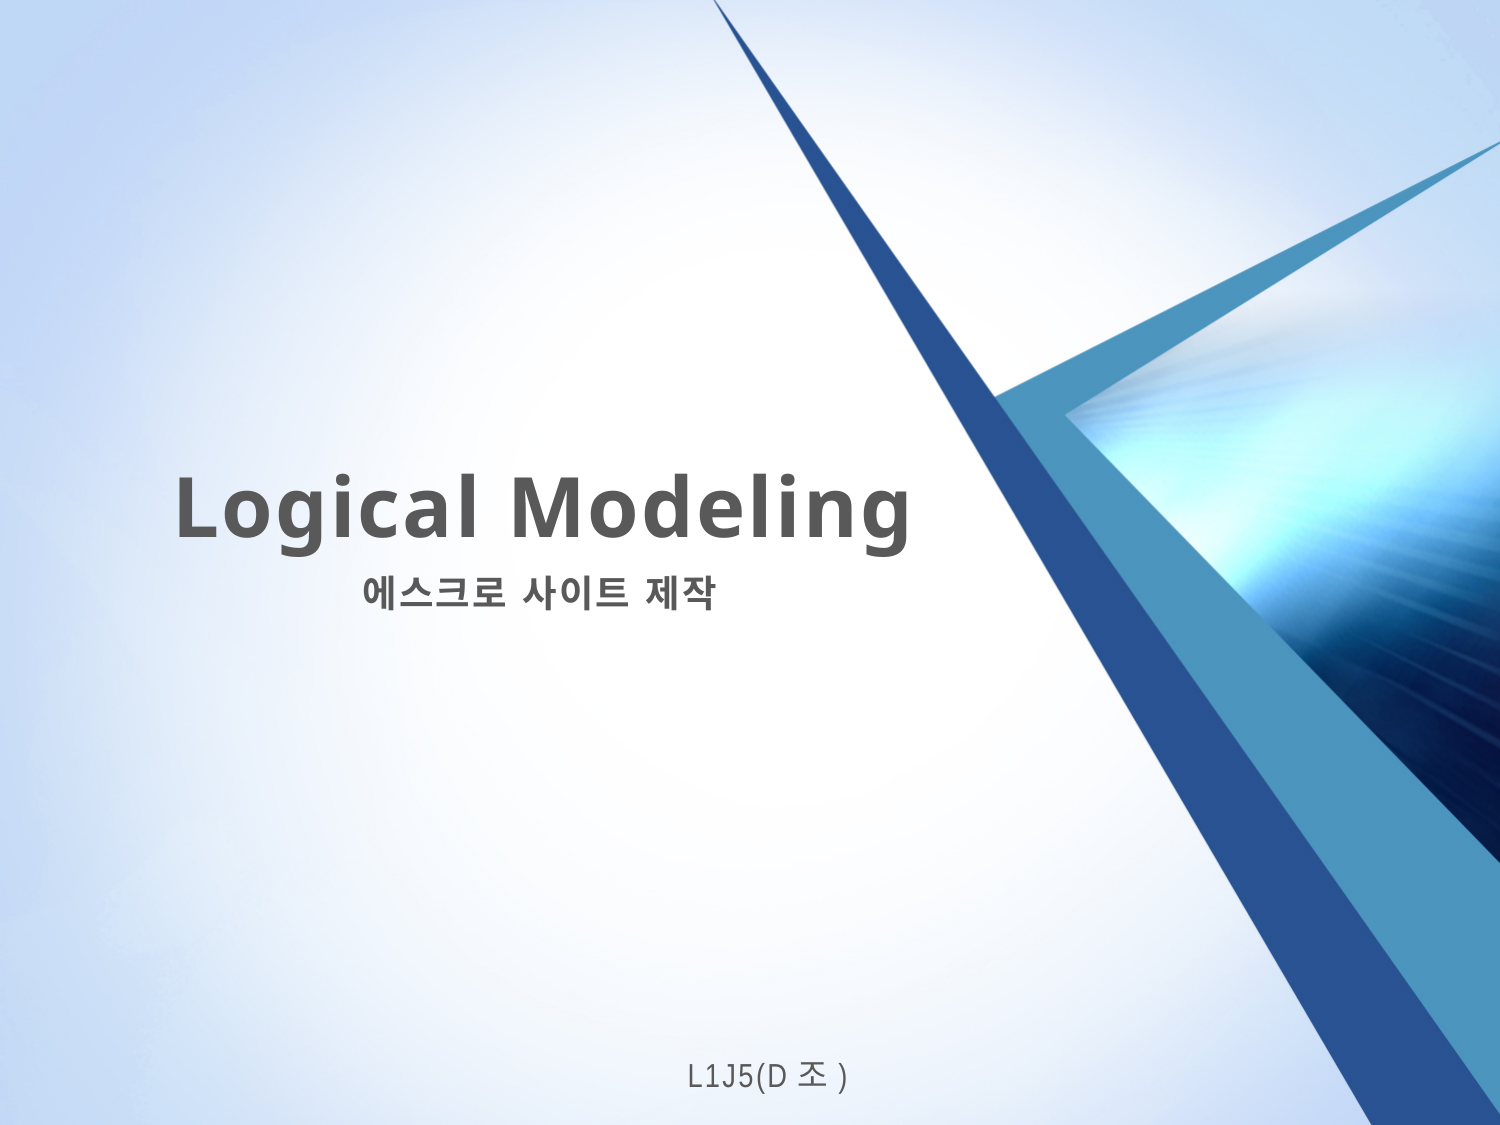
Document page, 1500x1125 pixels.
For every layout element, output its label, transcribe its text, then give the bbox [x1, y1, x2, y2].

text_box L1J5(D조) [672, 1046, 862, 1102]
picture [0, 0, 1500, 1125]
text_box Logical Modeling [76, 446, 1010, 562]
text_box 에스크로 사이트 제작 [347, 562, 732, 623]
